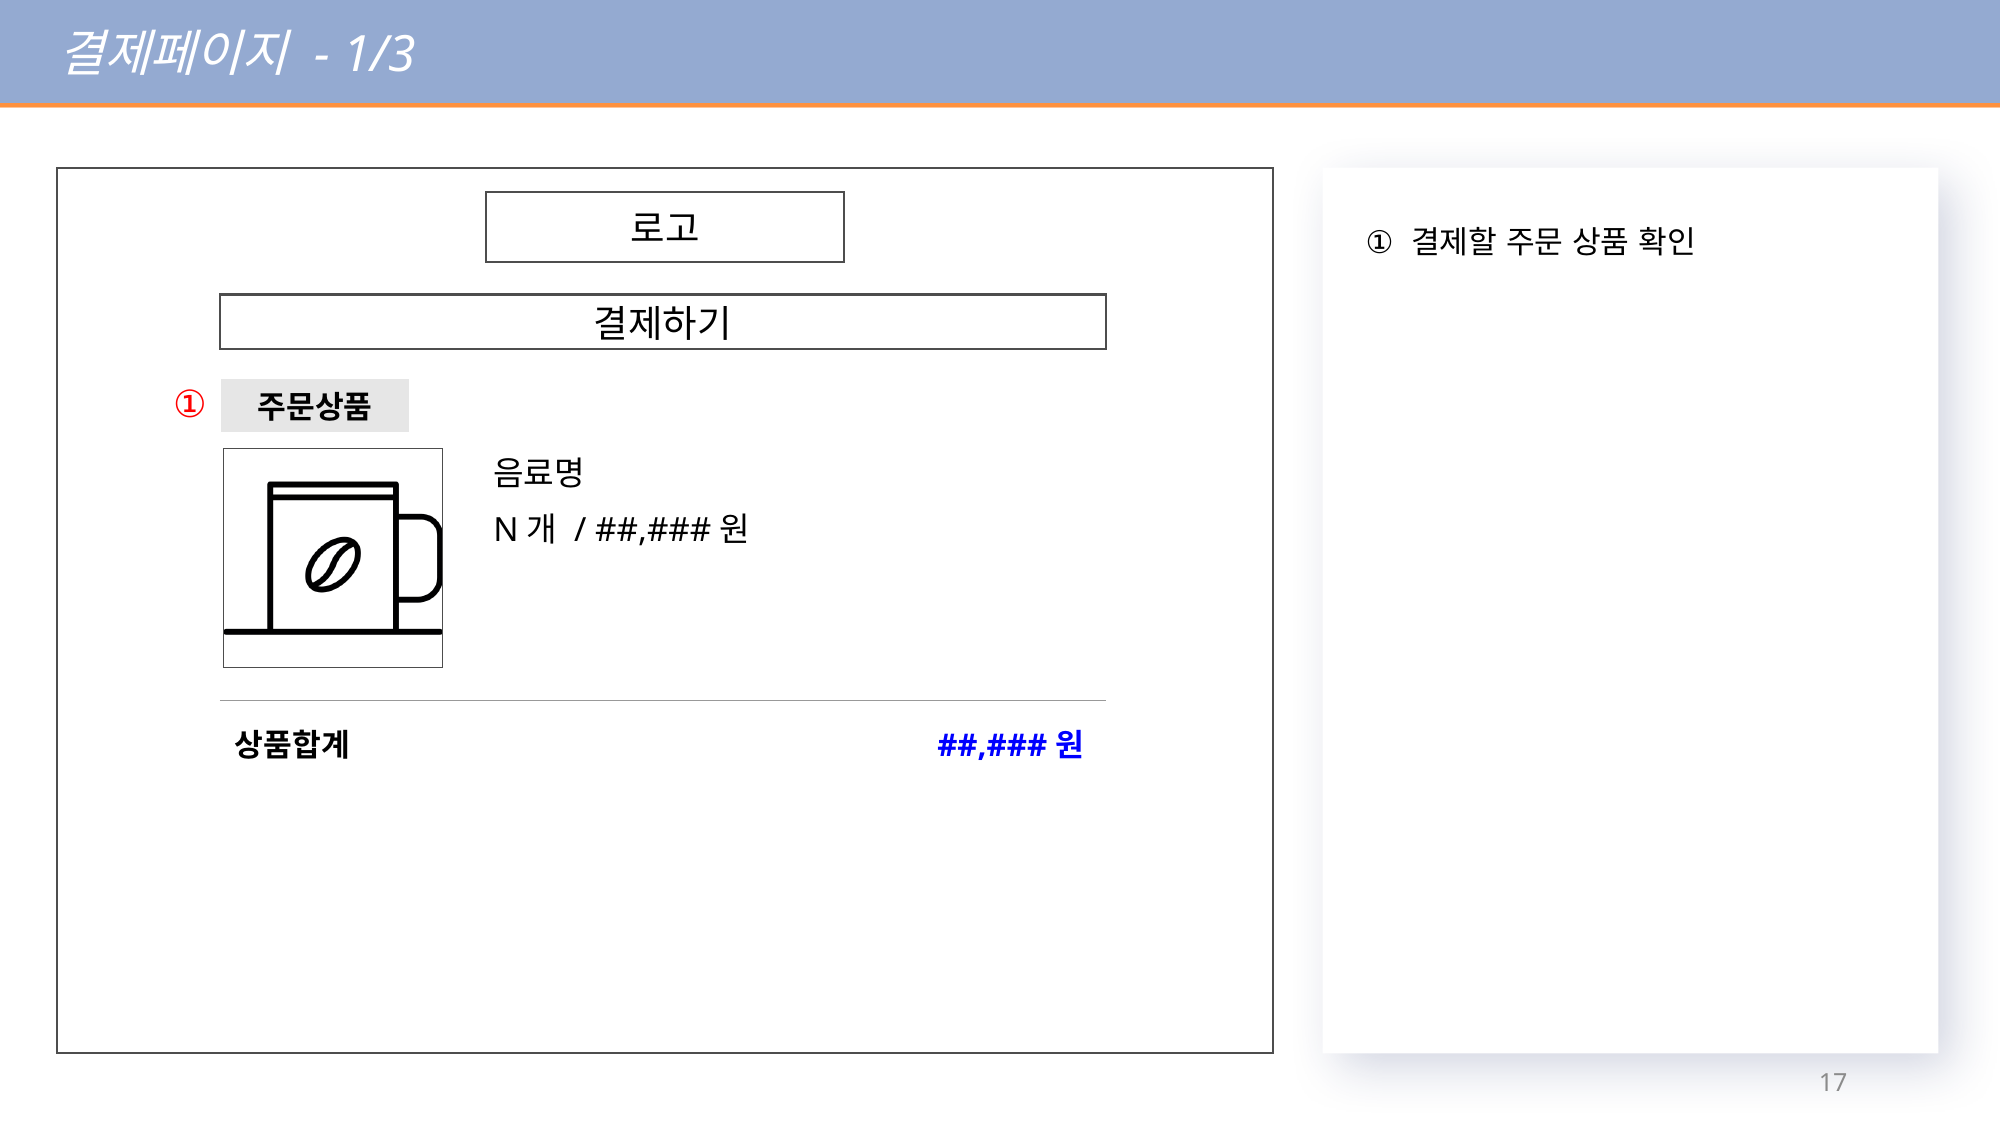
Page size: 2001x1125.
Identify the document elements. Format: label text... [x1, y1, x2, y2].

text_box [1322, 167, 1939, 1054]
text_box 결제페이지 - 1/3 [0, 0, 2000, 104]
text_box 결제하기 [219, 293, 1107, 350]
picture [223, 448, 443, 668]
text_box ① [158, 372, 222, 433]
text_box [56, 167, 1274, 1054]
text_box 결제할 주문 상품 확인 [1350, 203, 1918, 267]
text_box 상품합계 [219, 715, 411, 772]
text_box 로고 [485, 191, 845, 263]
slide_number 16 [1412, 1053, 1863, 1114]
text_box 주문상품 [219, 377, 411, 434]
text_box 음료명 N개 / ##,###원 [478, 428, 807, 556]
text_box ##,###원 [914, 715, 1107, 772]
